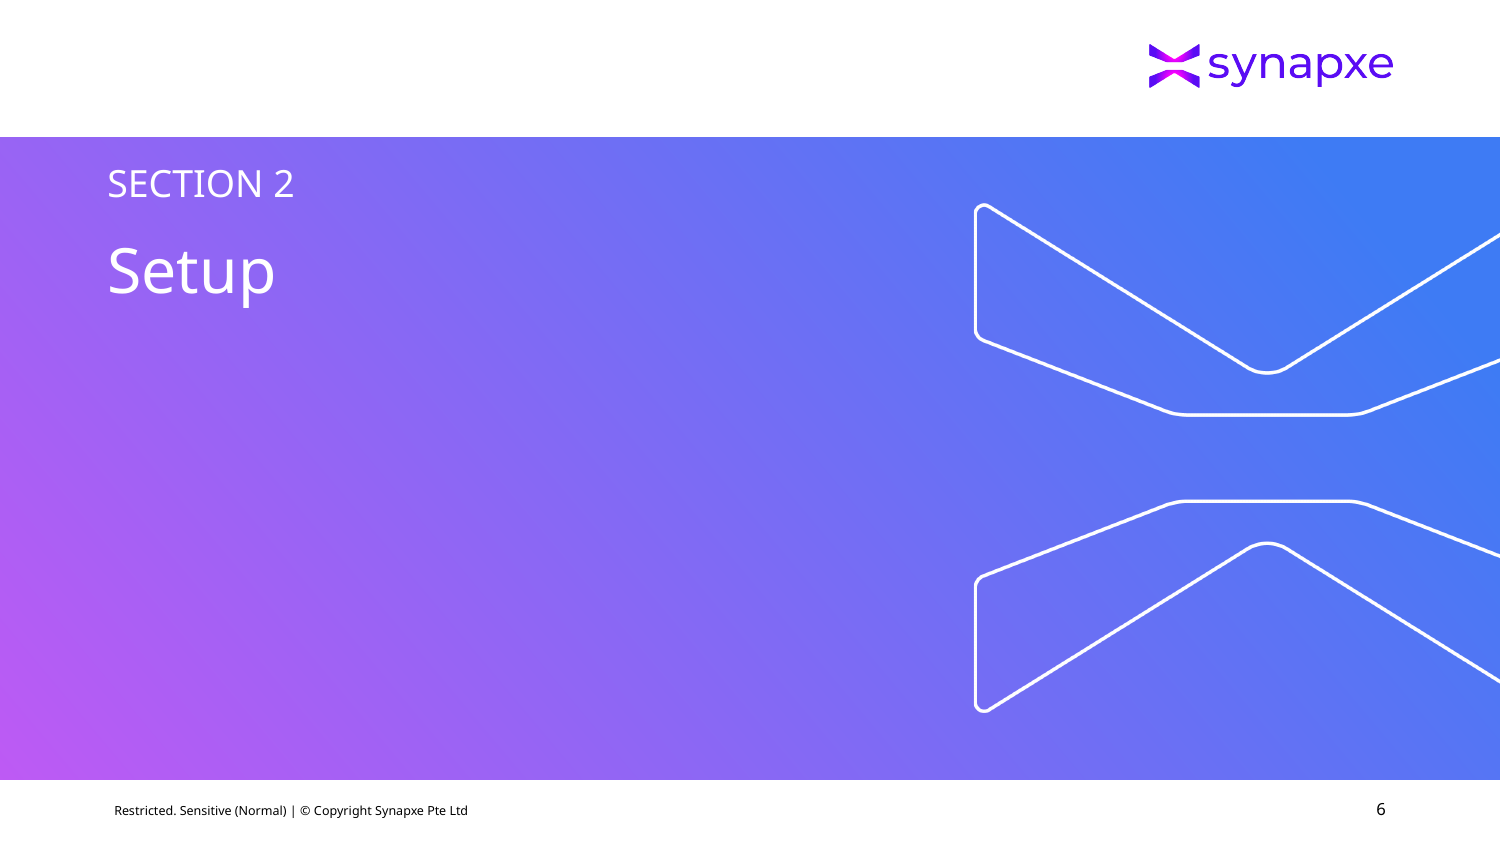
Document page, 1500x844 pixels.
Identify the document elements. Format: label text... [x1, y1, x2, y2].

slide_number ‹#› [1059, 788, 1397, 834]
picture [1149, 44, 1393, 88]
picture [973, 203, 1500, 713]
list SECTION 2 [107, 159, 922, 232]
title Setup [107, 233, 845, 415]
footer Restricted. Sensitive (Normal) | © Copyright Synapxe Pte Ltd [103, 787, 610, 833]
